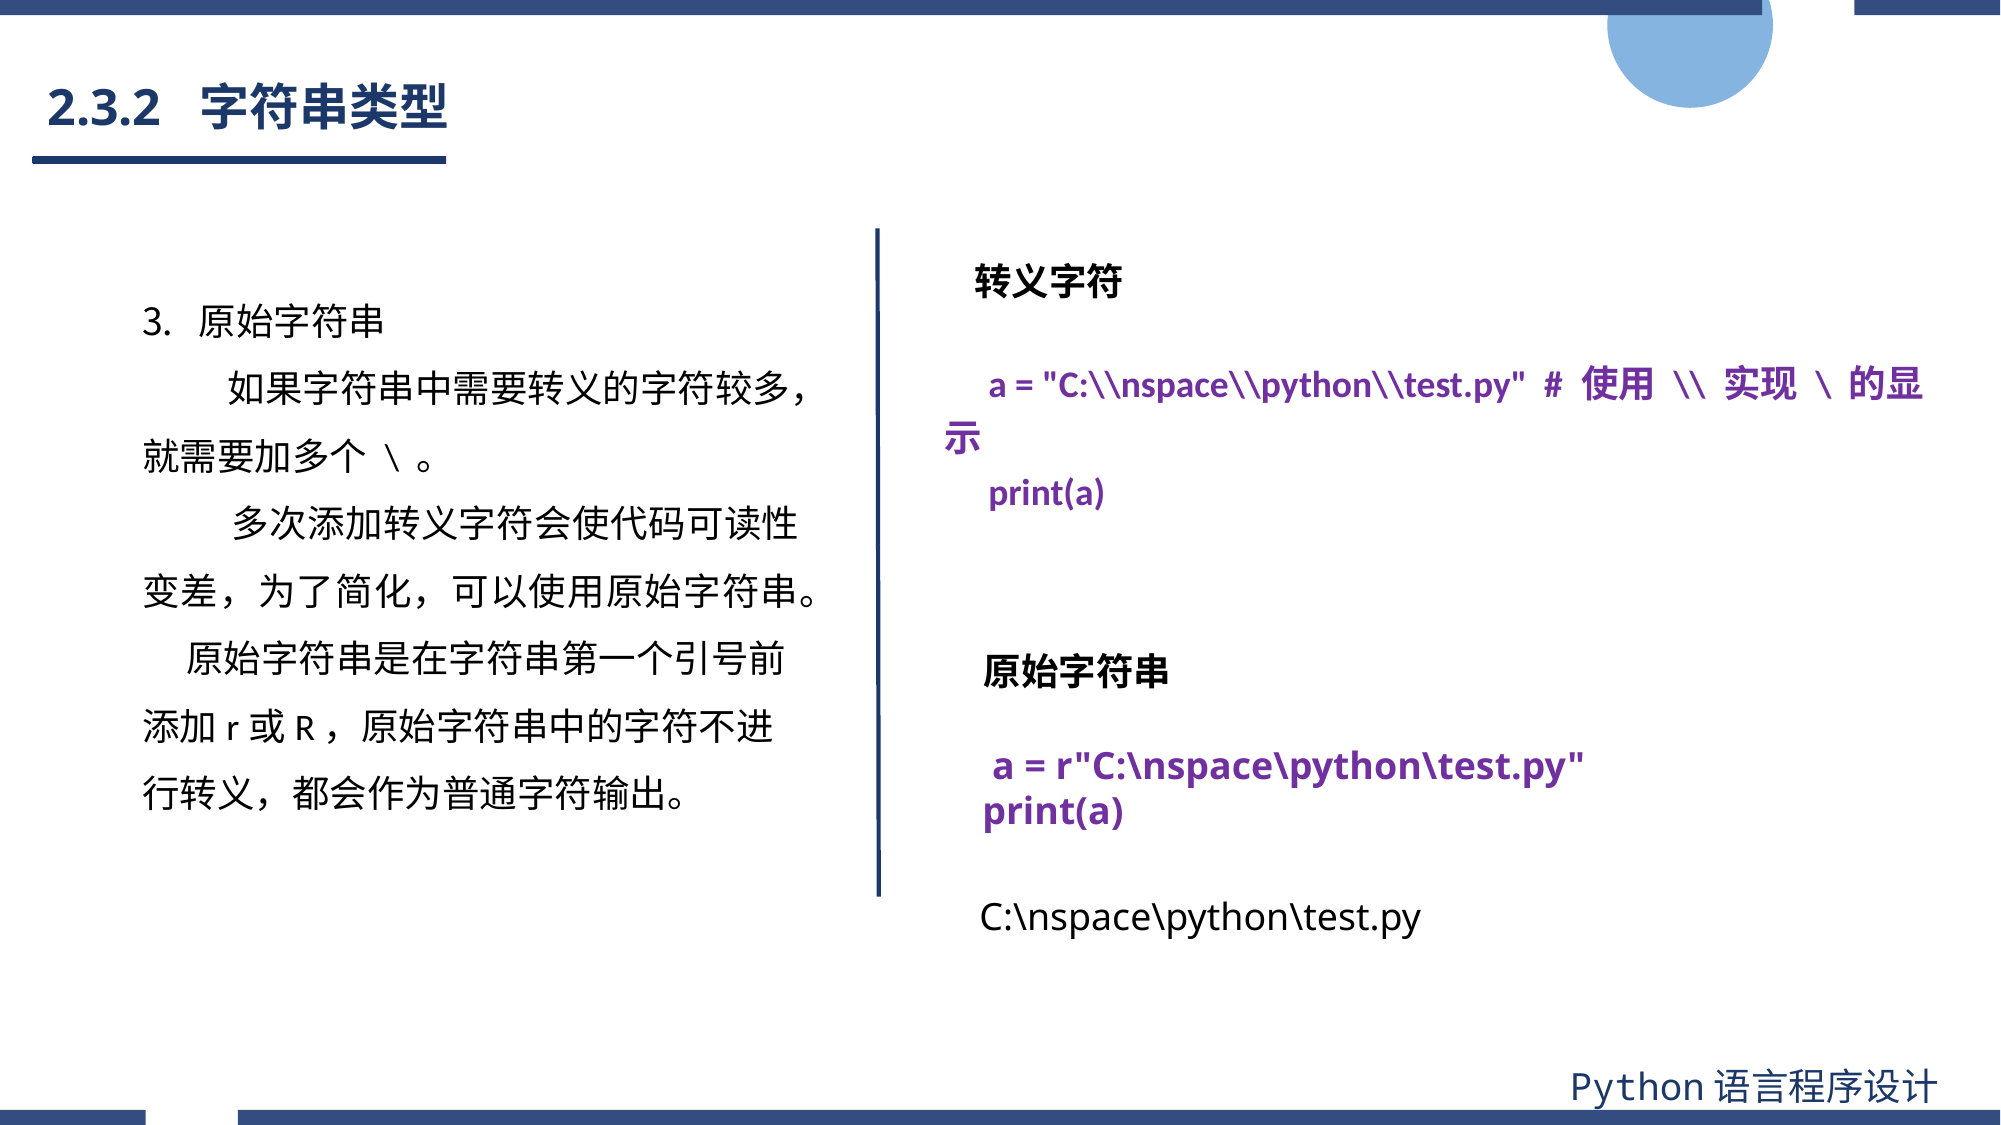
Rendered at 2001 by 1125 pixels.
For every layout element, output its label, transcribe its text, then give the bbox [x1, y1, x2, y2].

text_box a = "C:\\nspace\\python\\test.py" # 使用 \\ 实现 \ 的显示 print(a) [929, 343, 1944, 565]
text_box 原始字符串 如果字符串中需要转义的字符较多，就需要加多个 \ 。 多次添加转义字符会使代码可读性变差，为了简化，可以使用原始字符串。 原始字符串是在字符串第一个引号前添加r或R，原始字符串中的字符不进行转义，都会作为普通字符输出。 [127, 267, 815, 823]
text_box C:\nspace\python\test.py [964, 885, 1437, 946]
text_box a = r"C:\nspace\python\test.py" print(a) [967, 735, 1606, 840]
text_box 原始字符串 [968, 640, 1186, 701]
text_box 转义字符 [959, 251, 1140, 311]
title 2.3.2 字符串类型 [32, 67, 939, 152]
